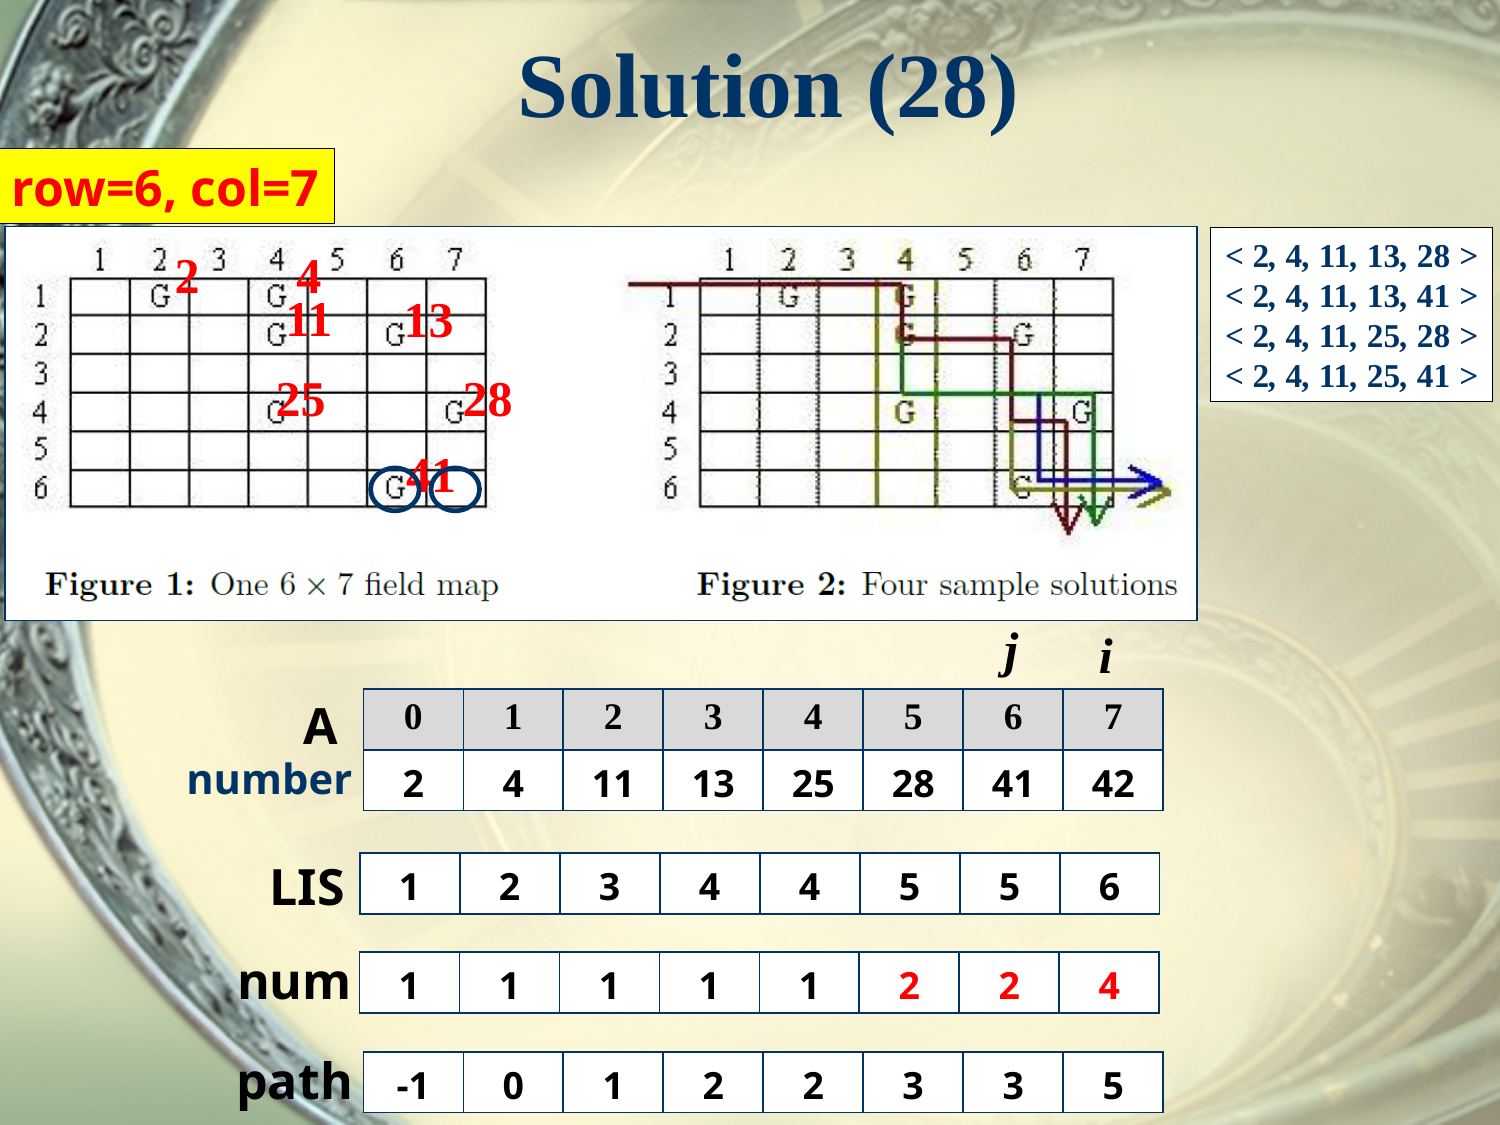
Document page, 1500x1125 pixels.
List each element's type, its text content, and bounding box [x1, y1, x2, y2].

table_header 1 [460, 953, 559, 1012]
table_header 0 [364, 690, 463, 749]
table_header 4 [764, 690, 862, 749]
text_box path [221, 1041, 368, 1117]
text_box < 2, 4, 11, 13, 28 > < 2, 4, 11, 13, 41 > < 2, 4, 11, 25, 28 > < 2, 4, 11, 25, 41 > [1210, 227, 1493, 402]
table_header 6 [964, 690, 1062, 749]
table_cell 4 [464, 751, 562, 810]
table_header 4 [661, 854, 759, 913]
table_header 1 [367, 953, 459, 1012]
table_header -1 [368, 1053, 463, 1112]
table_cell 25 [764, 751, 862, 810]
table_header 5 [864, 690, 962, 749]
table_cell 13 [664, 751, 762, 810]
table_header 5 [1064, 1053, 1162, 1112]
picture [0, 0, 1500, 1125]
table_header 3 [664, 690, 762, 749]
table_header 1 [464, 690, 562, 749]
text_box row=6, col=7 [0, 148, 335, 224]
table_header 2 [564, 690, 662, 749]
table_header 2 [860, 953, 958, 1012]
table_header 3 [864, 1053, 962, 1112]
text_box LIS [254, 848, 360, 923]
table_header 4 [761, 854, 859, 913]
text_box number [171, 745, 368, 810]
table_header 0 [464, 1053, 562, 1112]
table_cell 2 [368, 751, 463, 810]
table_cell 11 [564, 751, 662, 810]
table_header 4 [1060, 953, 1158, 1012]
table_header 5 [961, 854, 1059, 913]
table_header 2 [960, 953, 1058, 1012]
table_header 1 [564, 1053, 662, 1112]
title Solution (28) [168, 30, 1369, 169]
table_header 3 [964, 1053, 1062, 1112]
text_box num [222, 942, 367, 1018]
table_header 5 [861, 854, 959, 913]
table_header 1 [560, 953, 659, 1012]
table_header 2 [461, 854, 559, 913]
table_cell 41 [964, 751, 1062, 810]
table_header 2 [764, 1053, 862, 1112]
text_box i [1084, 628, 1128, 692]
table_header 2 [664, 1053, 762, 1112]
table_header 7 [1064, 690, 1162, 749]
table_header 1 [760, 953, 858, 1012]
text_box A [289, 687, 354, 745]
table_header 1 [660, 953, 759, 1012]
text_box j [989, 628, 1034, 685]
table_header 3 [561, 854, 659, 913]
table_cell 28 [864, 751, 962, 810]
table_header 1 [361, 854, 459, 913]
table_header 6 [1061, 854, 1159, 913]
table_cell 42 [1064, 751, 1162, 810]
